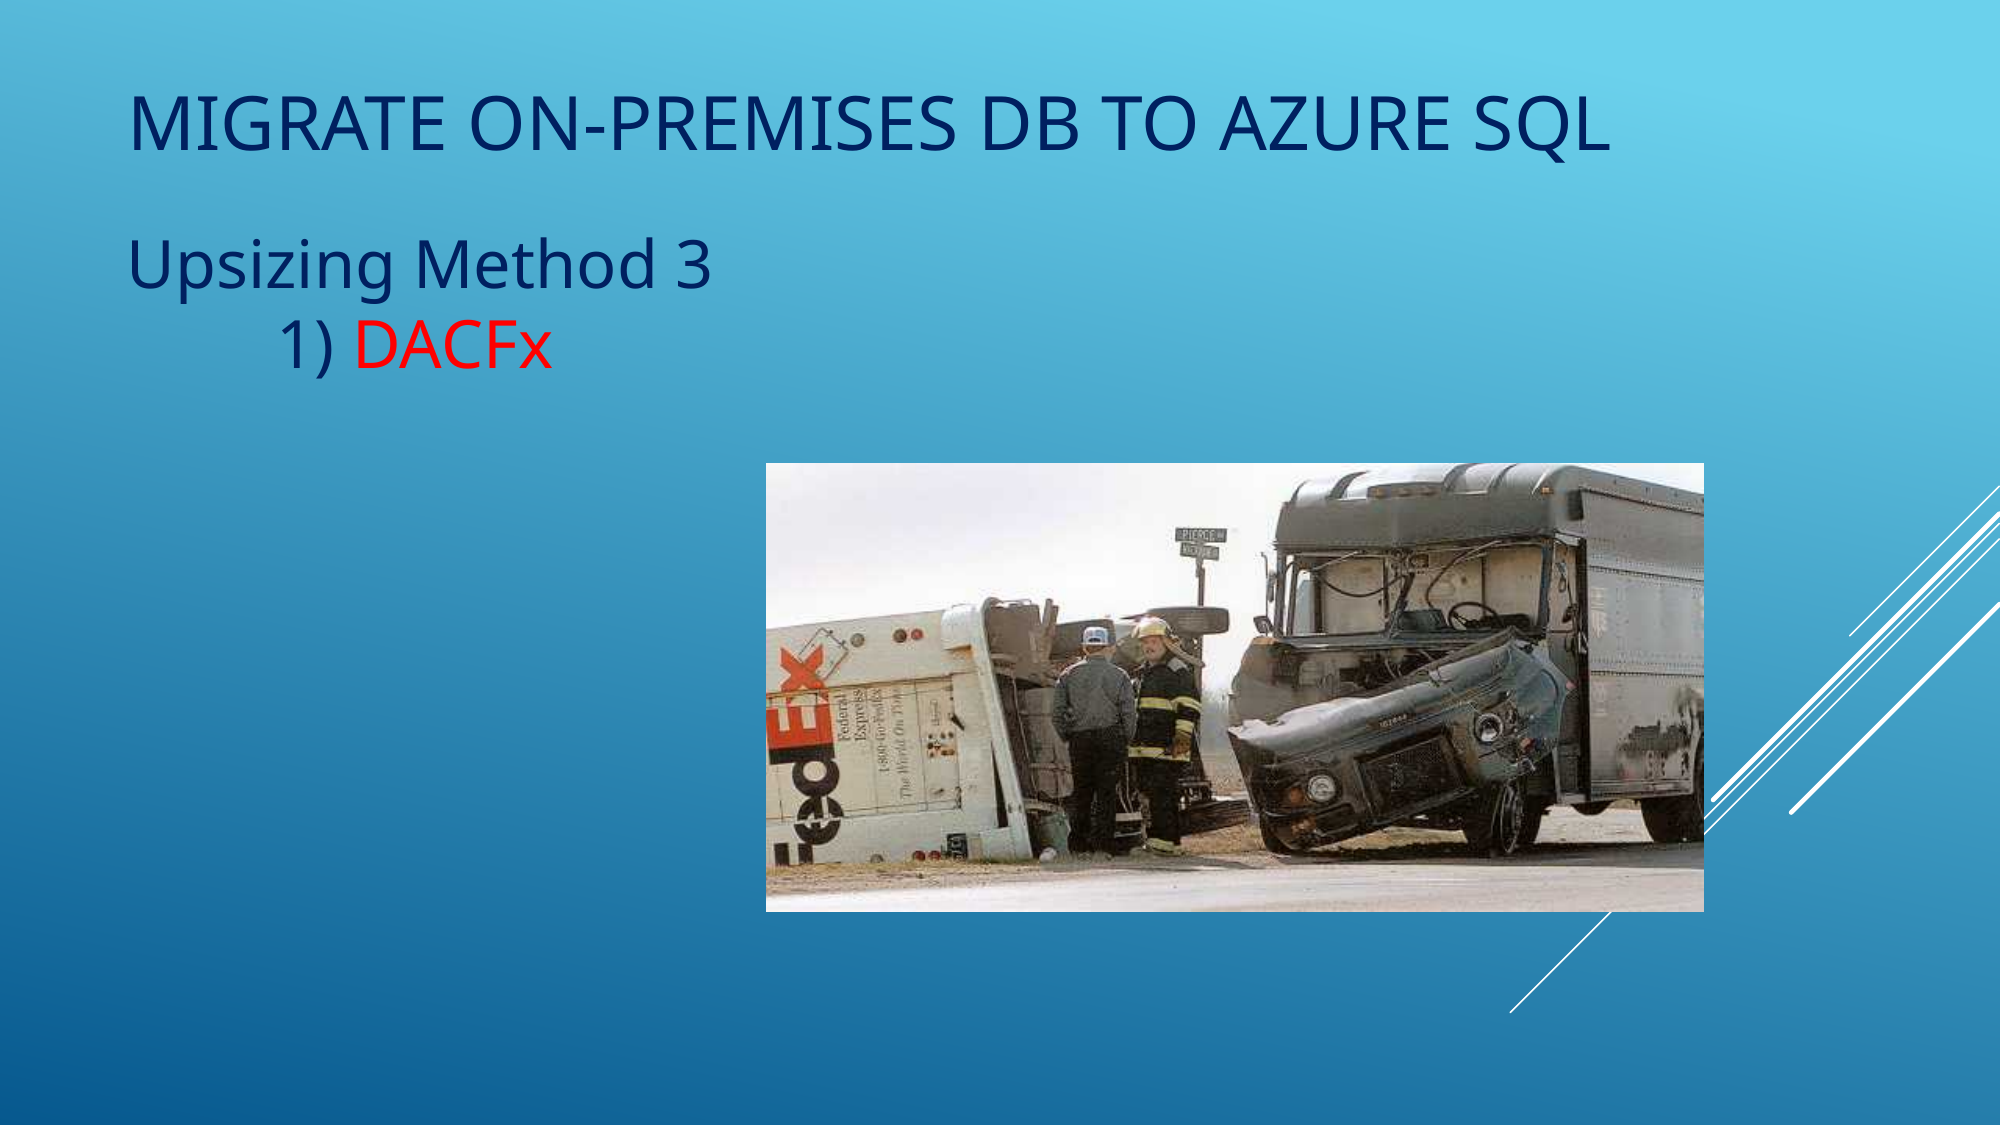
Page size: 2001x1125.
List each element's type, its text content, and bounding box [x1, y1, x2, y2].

text_box Upsizing Method 3 1) DACFx [112, 214, 1943, 389]
picture [766, 463, 1705, 913]
title Migrate On-Premises DB to Azure SQL [112, 52, 1666, 189]
